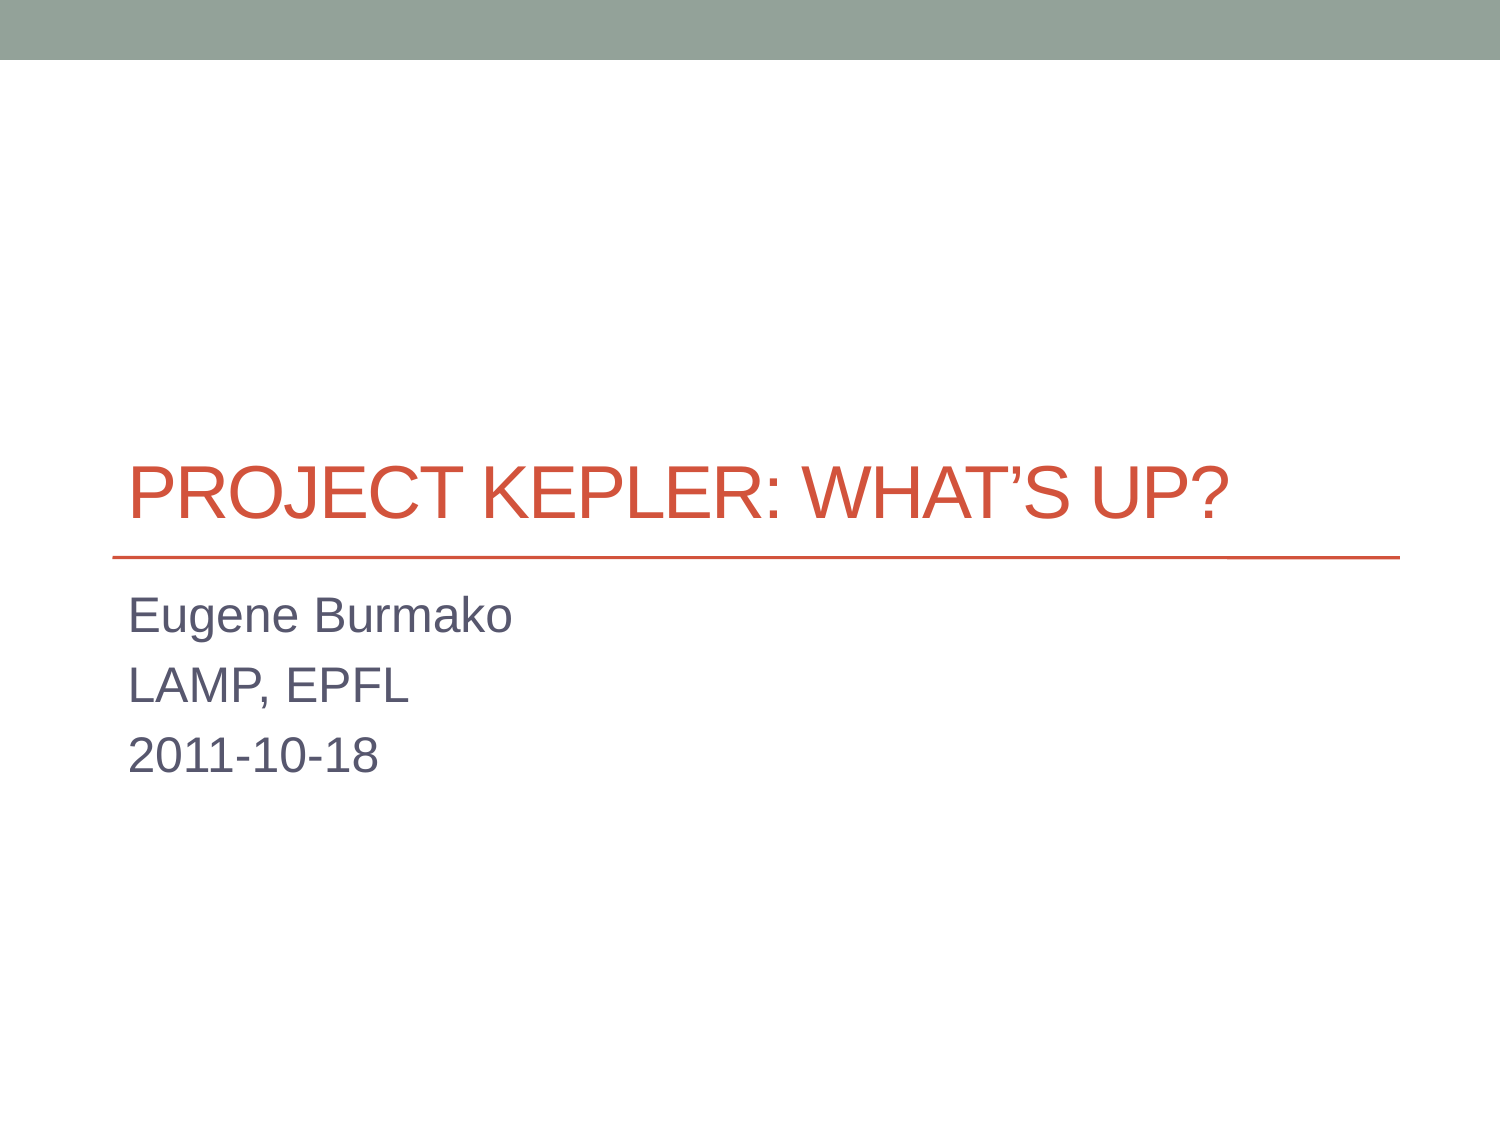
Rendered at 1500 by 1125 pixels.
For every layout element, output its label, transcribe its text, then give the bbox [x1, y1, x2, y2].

subtitle Eugene Burmako LAMP, EPFL 2011-10-18 [112, 575, 1163, 863]
title Project Kepler: What’s up? [112, 224, 1400, 542]
